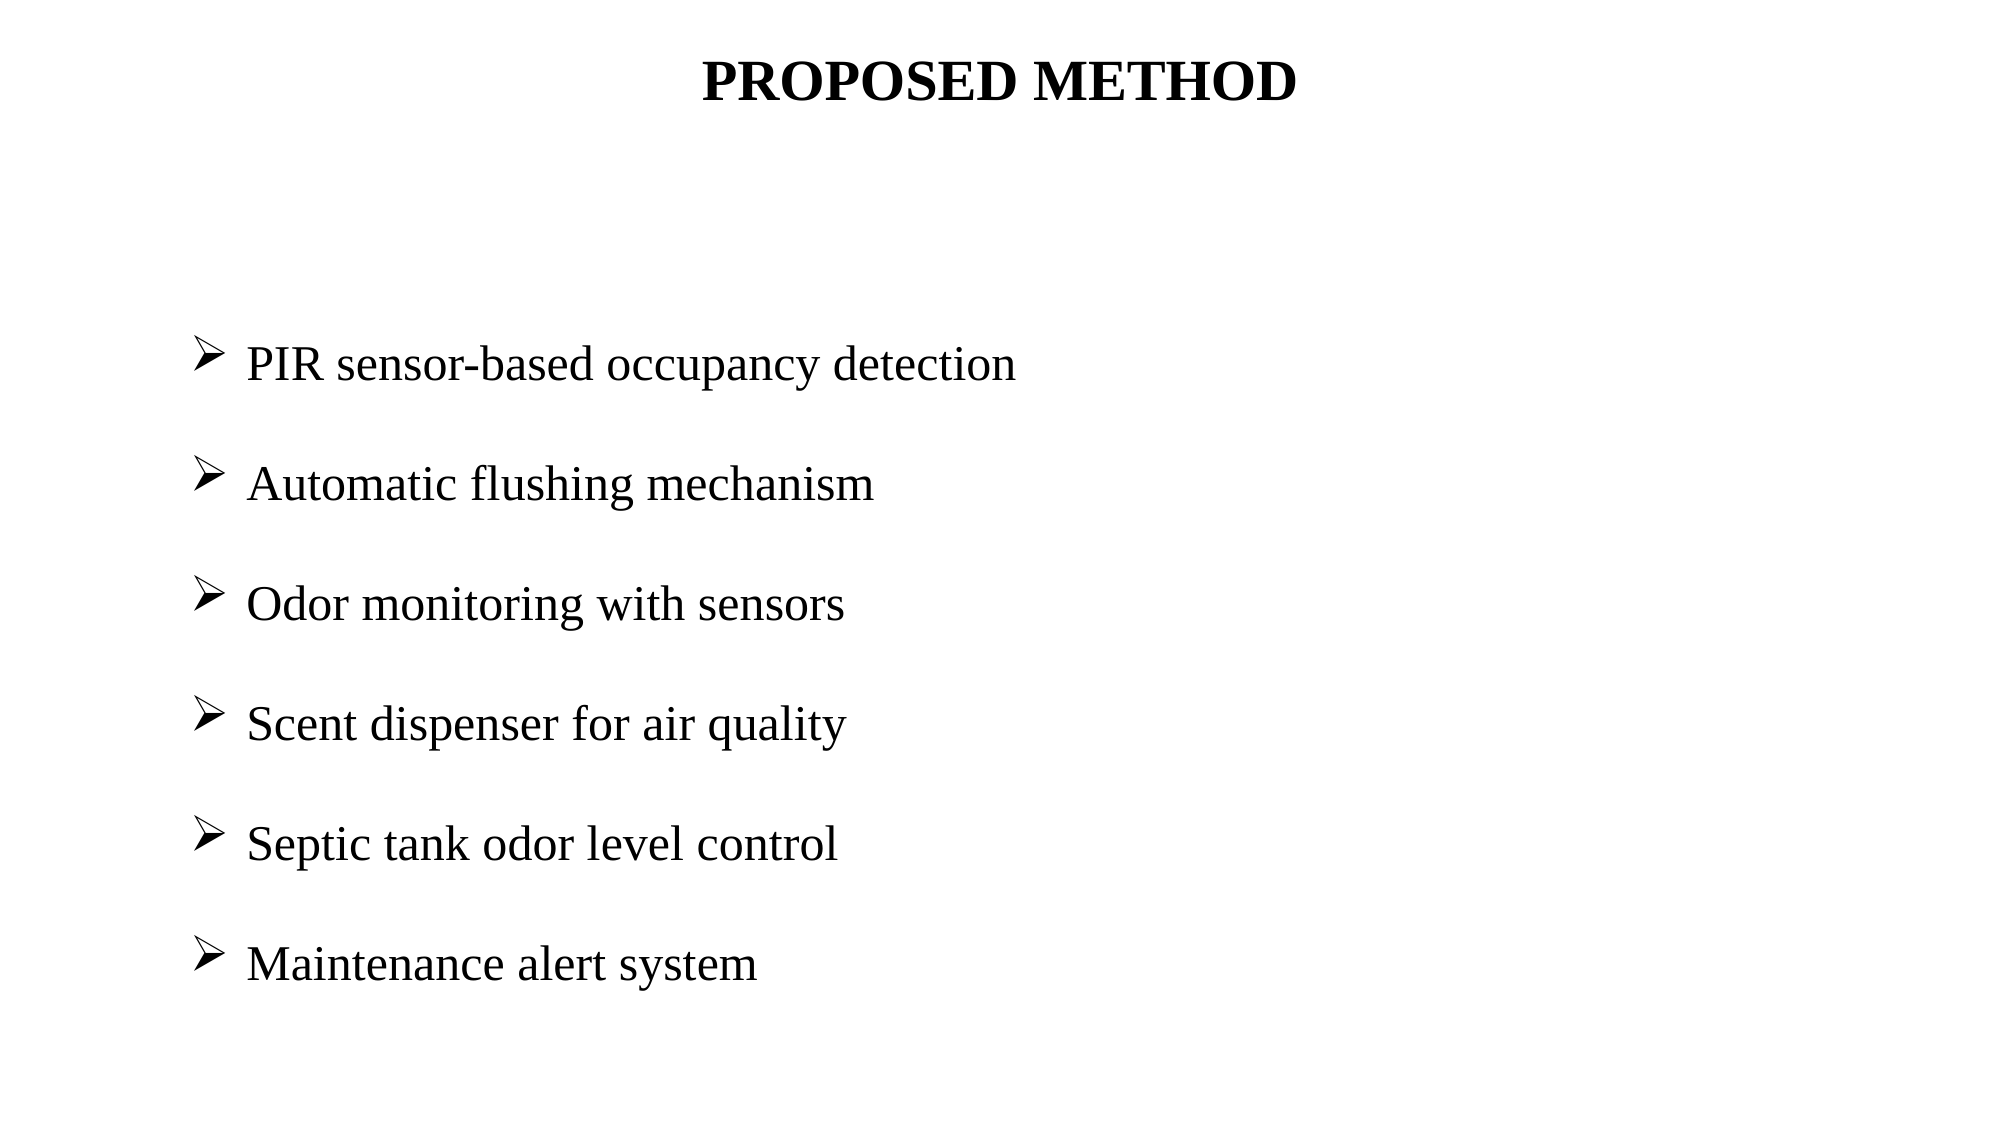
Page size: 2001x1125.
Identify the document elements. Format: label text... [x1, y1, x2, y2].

list PIR sensor-based occupancy detection Automatic flushing mechanism Odor monitoring with sensors Scent dispenser for air quality Septic tank odor level control Maintenance alert system [174, 262, 1088, 1043]
title PROPOSED METHOD [223, 41, 1777, 113]
